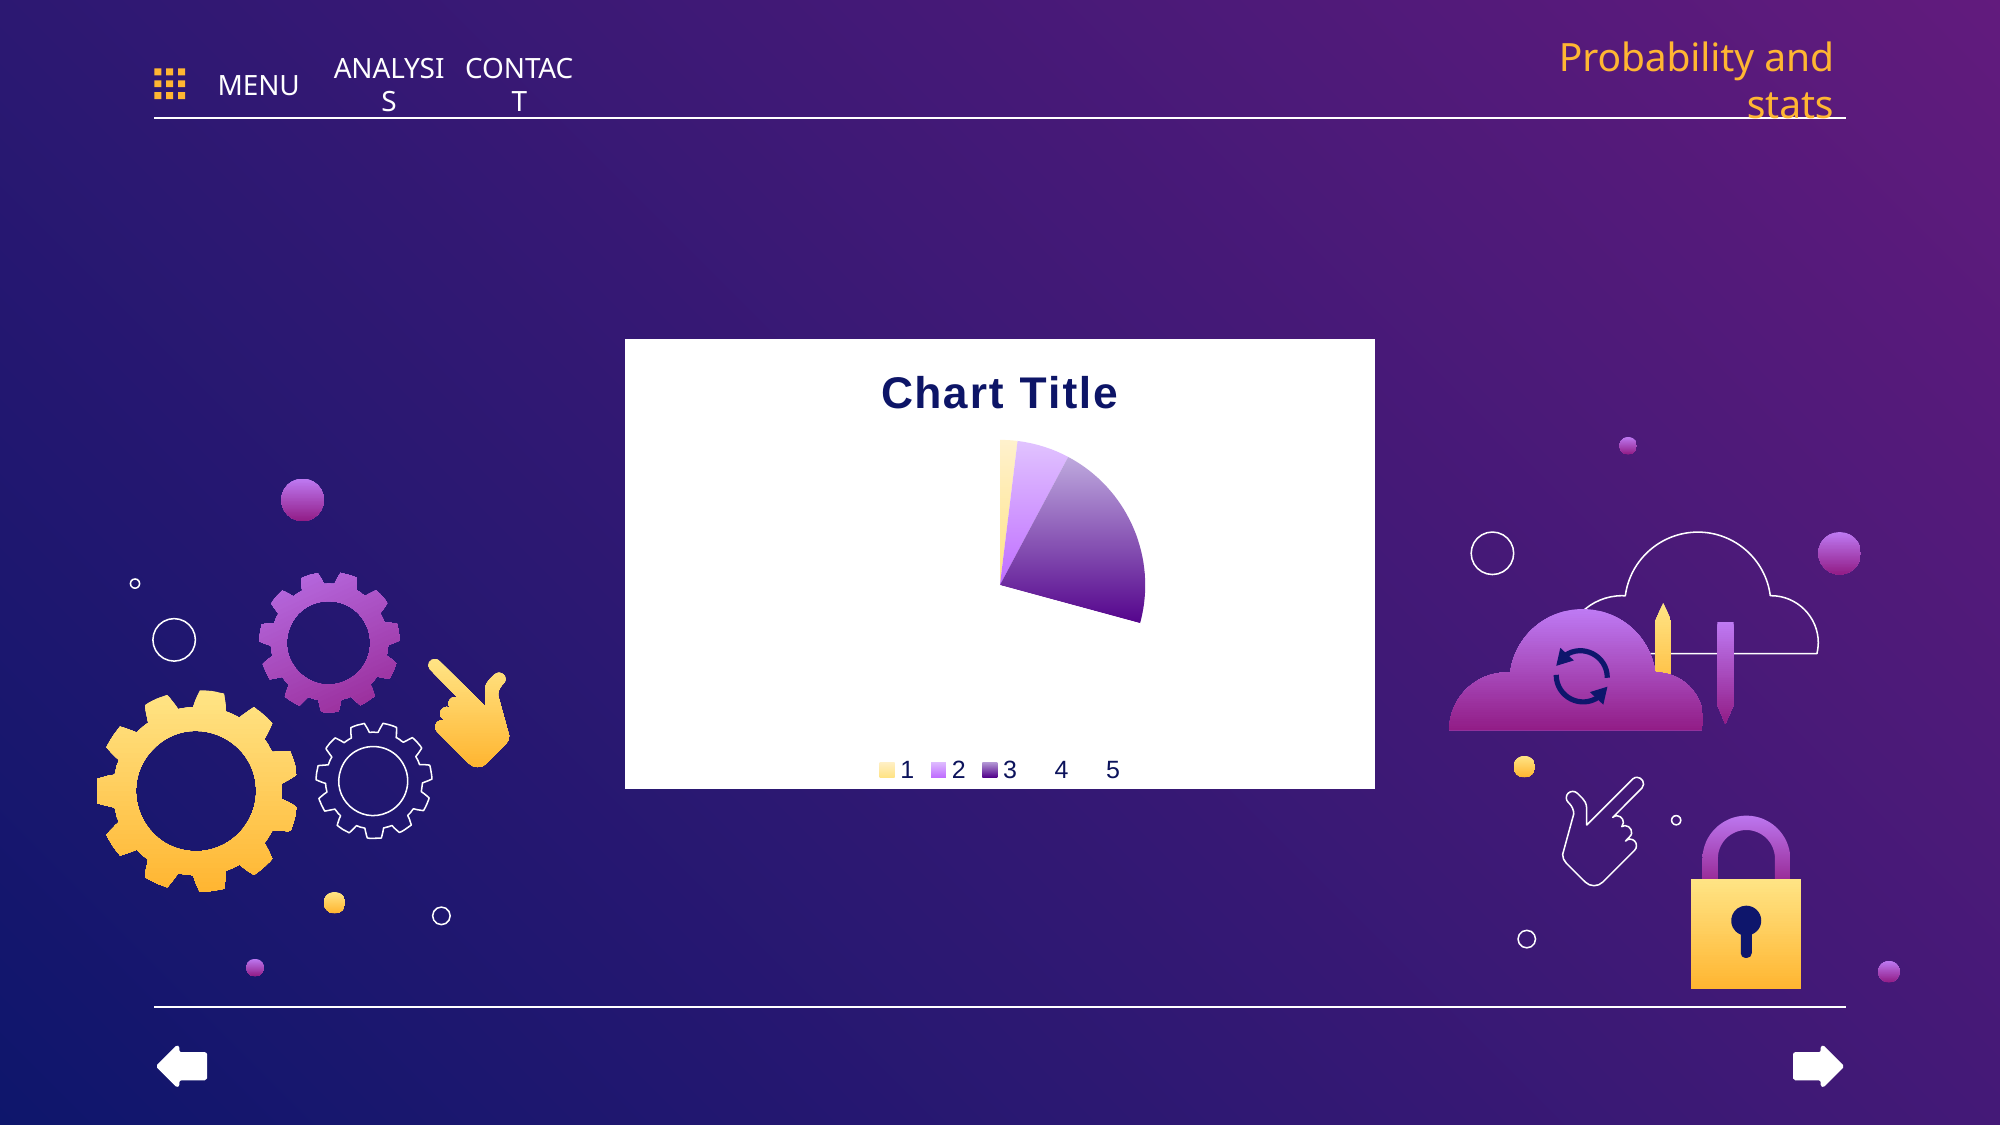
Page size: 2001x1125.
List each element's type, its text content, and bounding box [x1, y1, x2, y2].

text_box [1793, 1045, 1844, 1087]
text_box [146, 60, 193, 108]
text_box ANALYSIS [332, 60, 447, 108]
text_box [1448, 436, 1900, 990]
chart [624, 338, 1376, 790]
text_box [157, 1045, 208, 1087]
text_box Probability and stats [1488, 46, 1834, 113]
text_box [154, 68, 186, 100]
text_box MENU [201, 60, 316, 108]
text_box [96, 478, 510, 977]
text_box CONTACT [462, 60, 577, 108]
